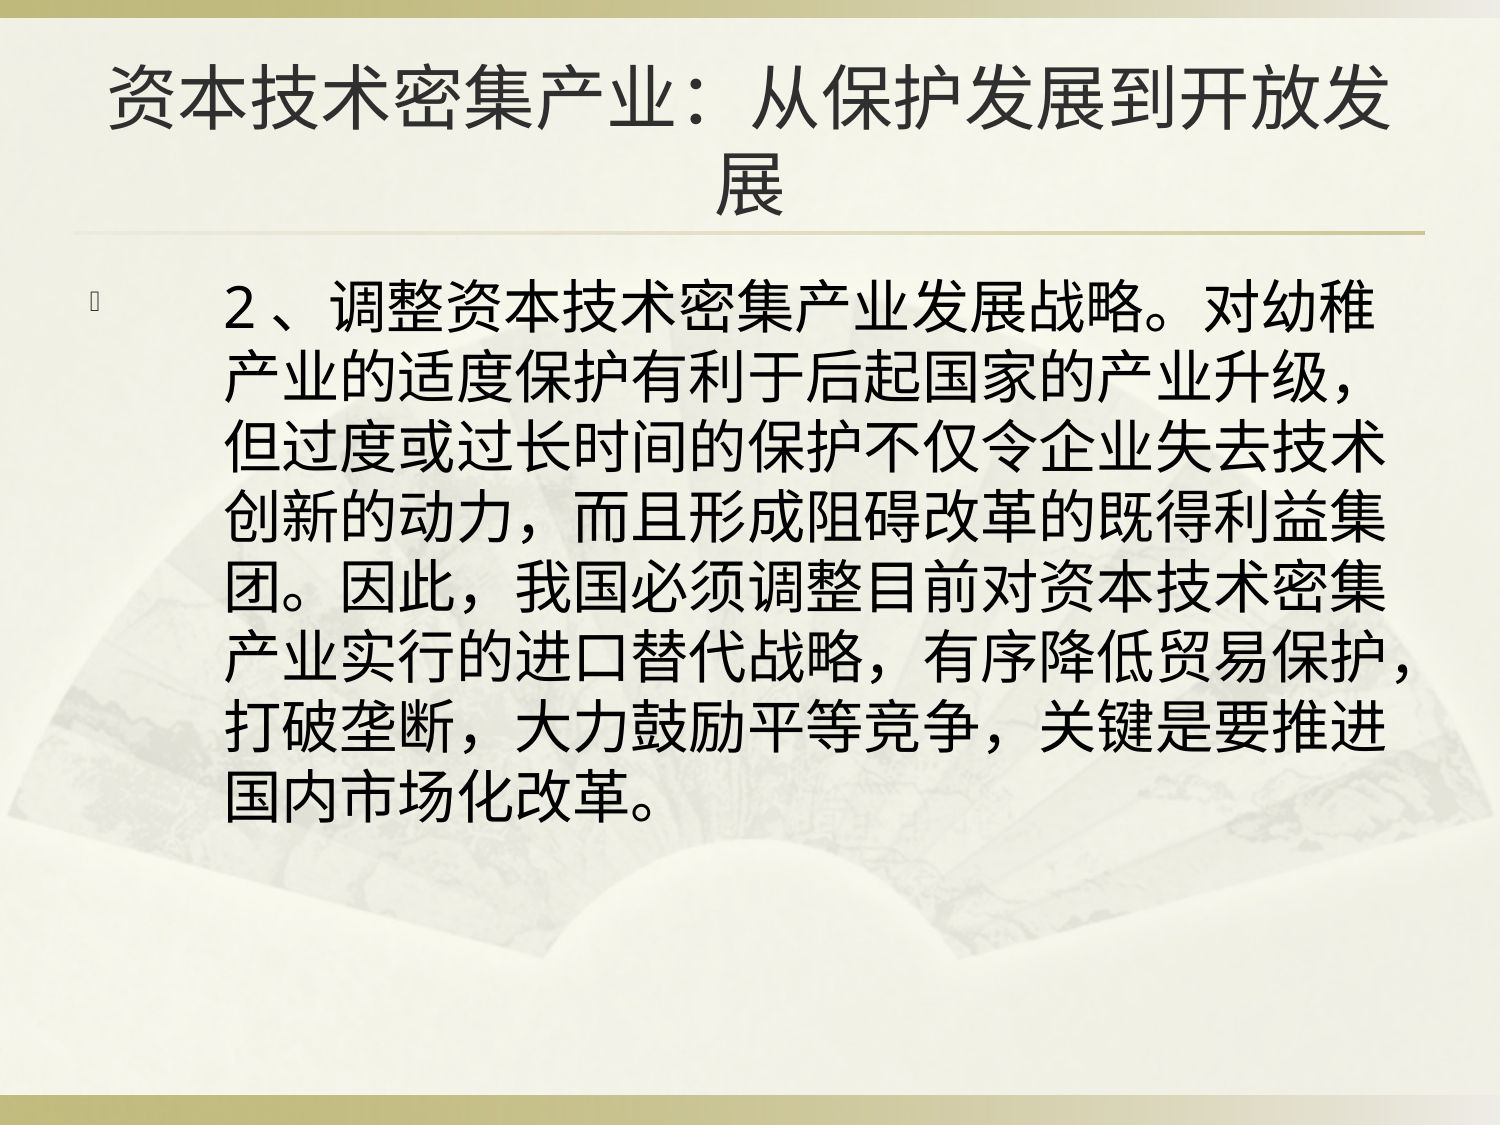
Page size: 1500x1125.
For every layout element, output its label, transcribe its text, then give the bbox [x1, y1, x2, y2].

list 2、调整资本技术密集产业发展战略。对幼稚产业的适度保护有利于后起国家的产业升级，但过度或过长时间的保护不仅令企业失去技术创新的动力，而且形成阻碍改革的既得利益集团。因此，我国必须调整目前对资本技术密集产业实行的进口替代战略，有序降低贸易保护，打破垄断，大力鼓励平等竞争，关键是要推进国内市场化改革。 [75, 262, 1425, 1032]
title 资本技术密集产业：从保护发展到开放发展 [75, 45, 1425, 233]
